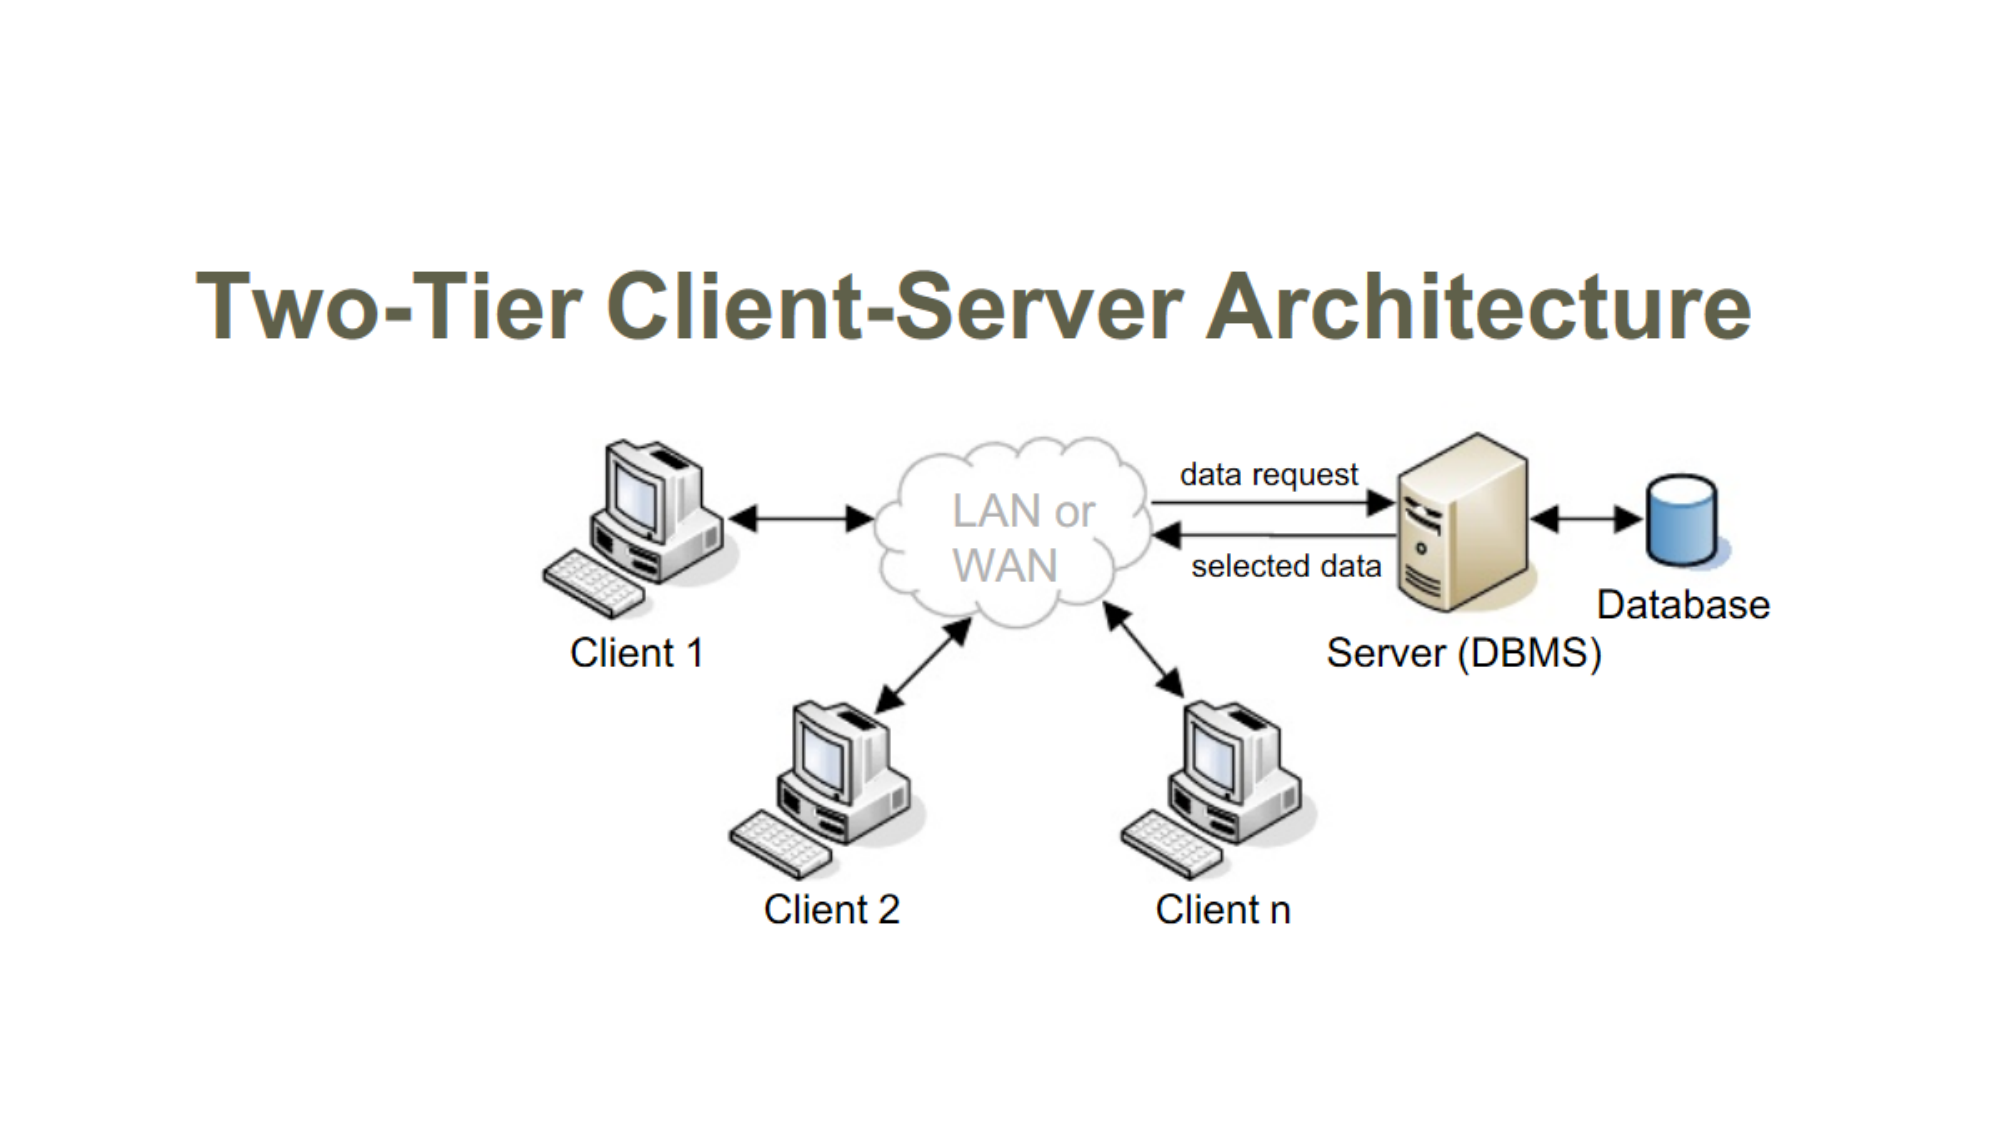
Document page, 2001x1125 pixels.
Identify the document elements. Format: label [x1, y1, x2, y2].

list [186, 232, 1806, 947]
